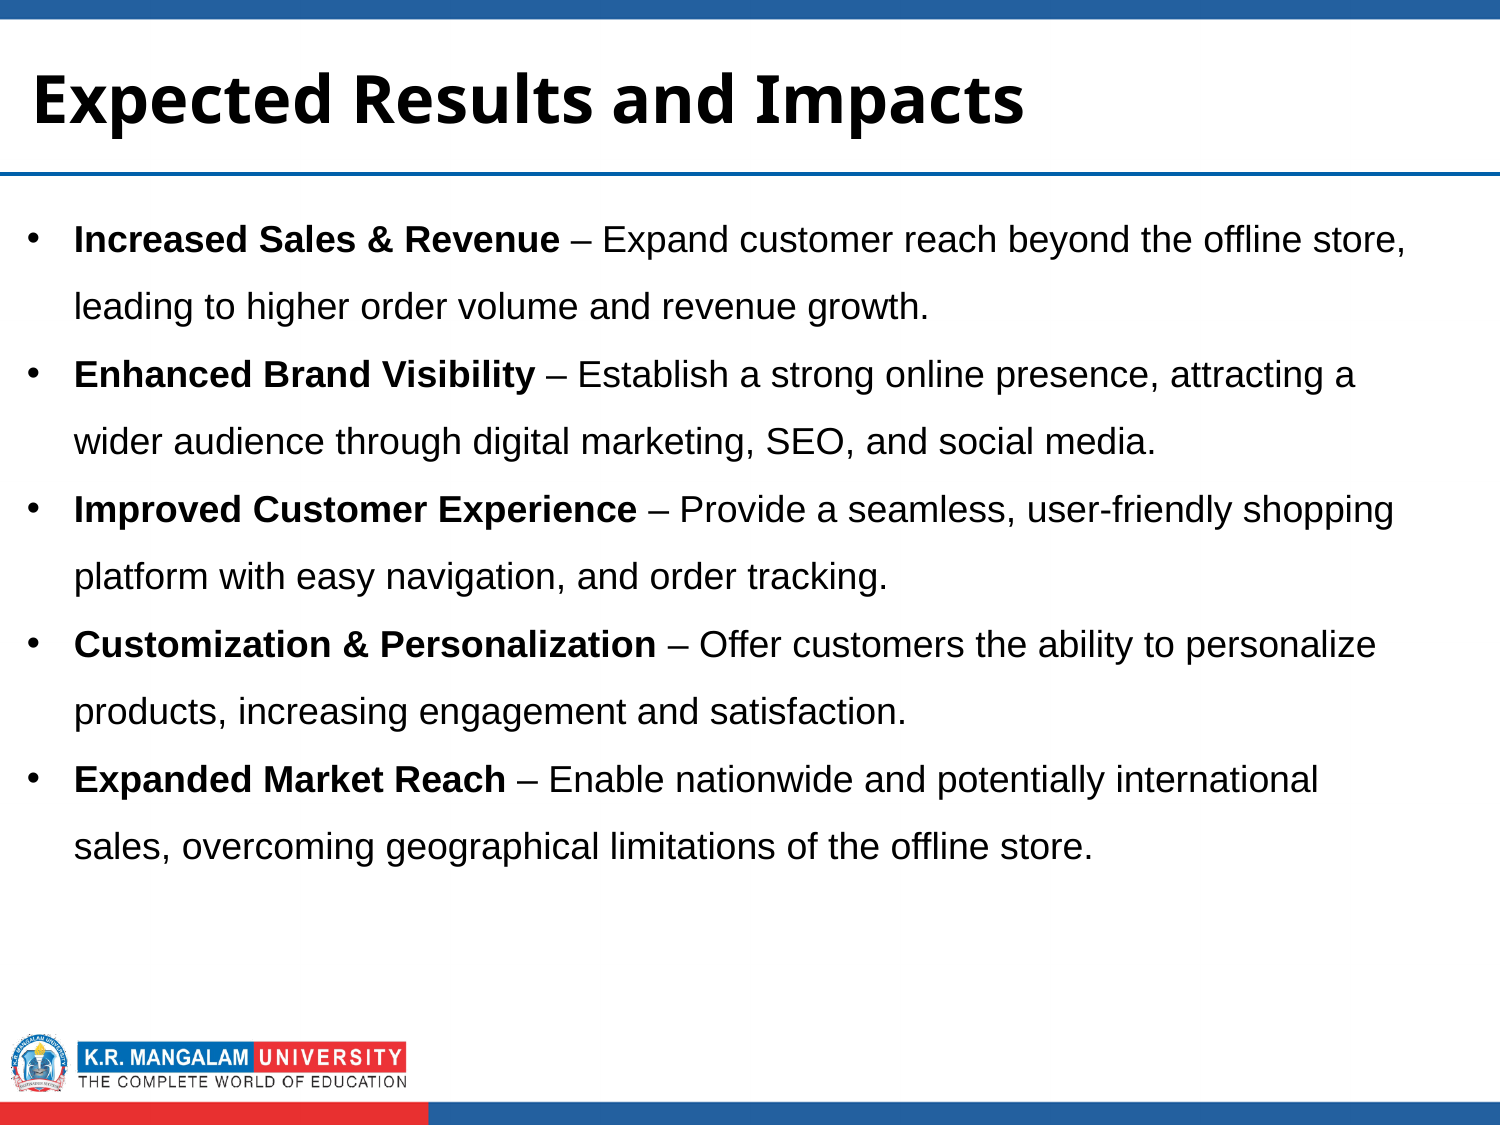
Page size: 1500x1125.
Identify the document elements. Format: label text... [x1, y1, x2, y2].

text_box Increased Sales & Revenue – Expand customer reach beyond the offline store, leading to higher order volume and revenue growth. Enhanced Brand Visibility – Establish a strong online presence, attracting a wider audience through digital marketing, SEO, and social media. Improved Customer Experience – Provide a seamless, user-friendly shopping platform with easy navigation, and order tracking. Customization & Personalization – Offer customers the ability to personalize products, increasing engagement and satisfaction. Expanded Market Reach – Enable nationwide and potentially international sales, overcoming geographical limitations of the offline store. [11, 184, 1431, 875]
picture [0, 0, 1500, 172]
picture [0, 176, 1500, 1125]
text_box Expected Results and Impacts [16, 49, 1227, 145]
